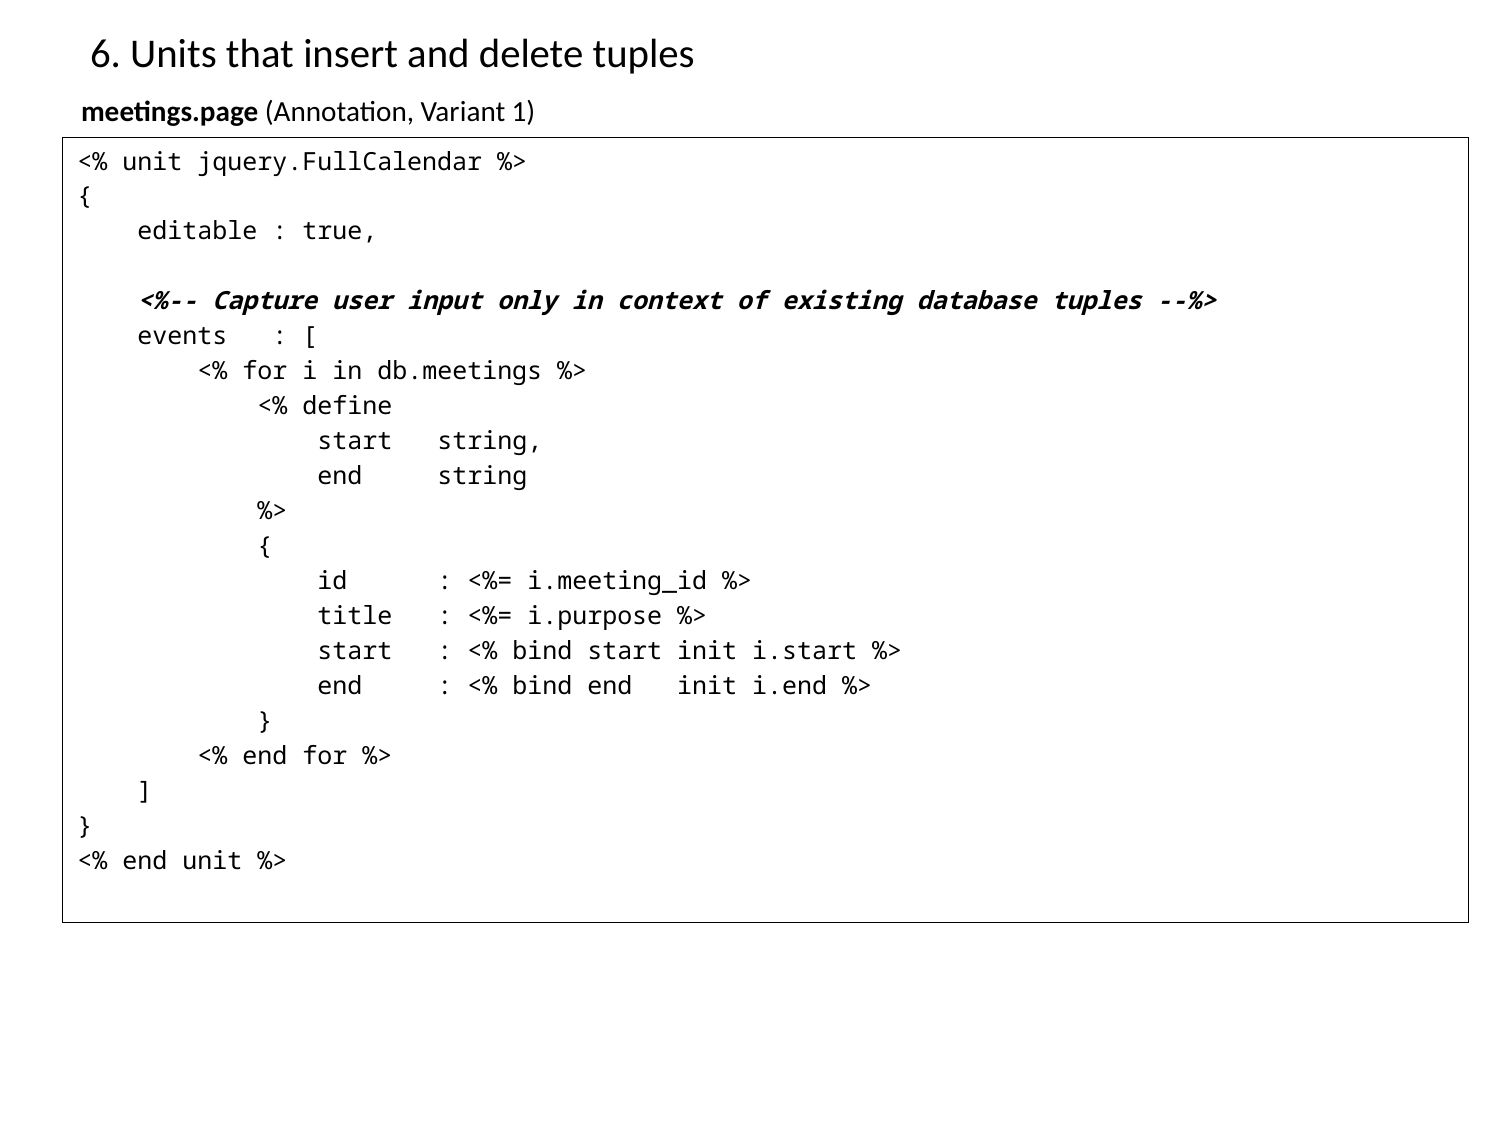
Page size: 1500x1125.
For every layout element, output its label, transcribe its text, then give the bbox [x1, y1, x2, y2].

list <% unit jquery.FullCalendar %> { editable : true, <%-- Capture user input only in context of existing database tuples --%> events : [ <% for i in db.meetings %> <% define start string, end string %> { id : <%= i.meeting_id %> title : <%= i.purpose %> start : <% bind start init i.start %> end : <% bind end init i.end %> } <% end for %> ] } <% end unit %> [62, 137, 1469, 923]
title 6. Units that insert and delete tuples [75, 19, 1425, 84]
text_box meetings.page (Annotation, Variant 1) [66, 85, 551, 135]
